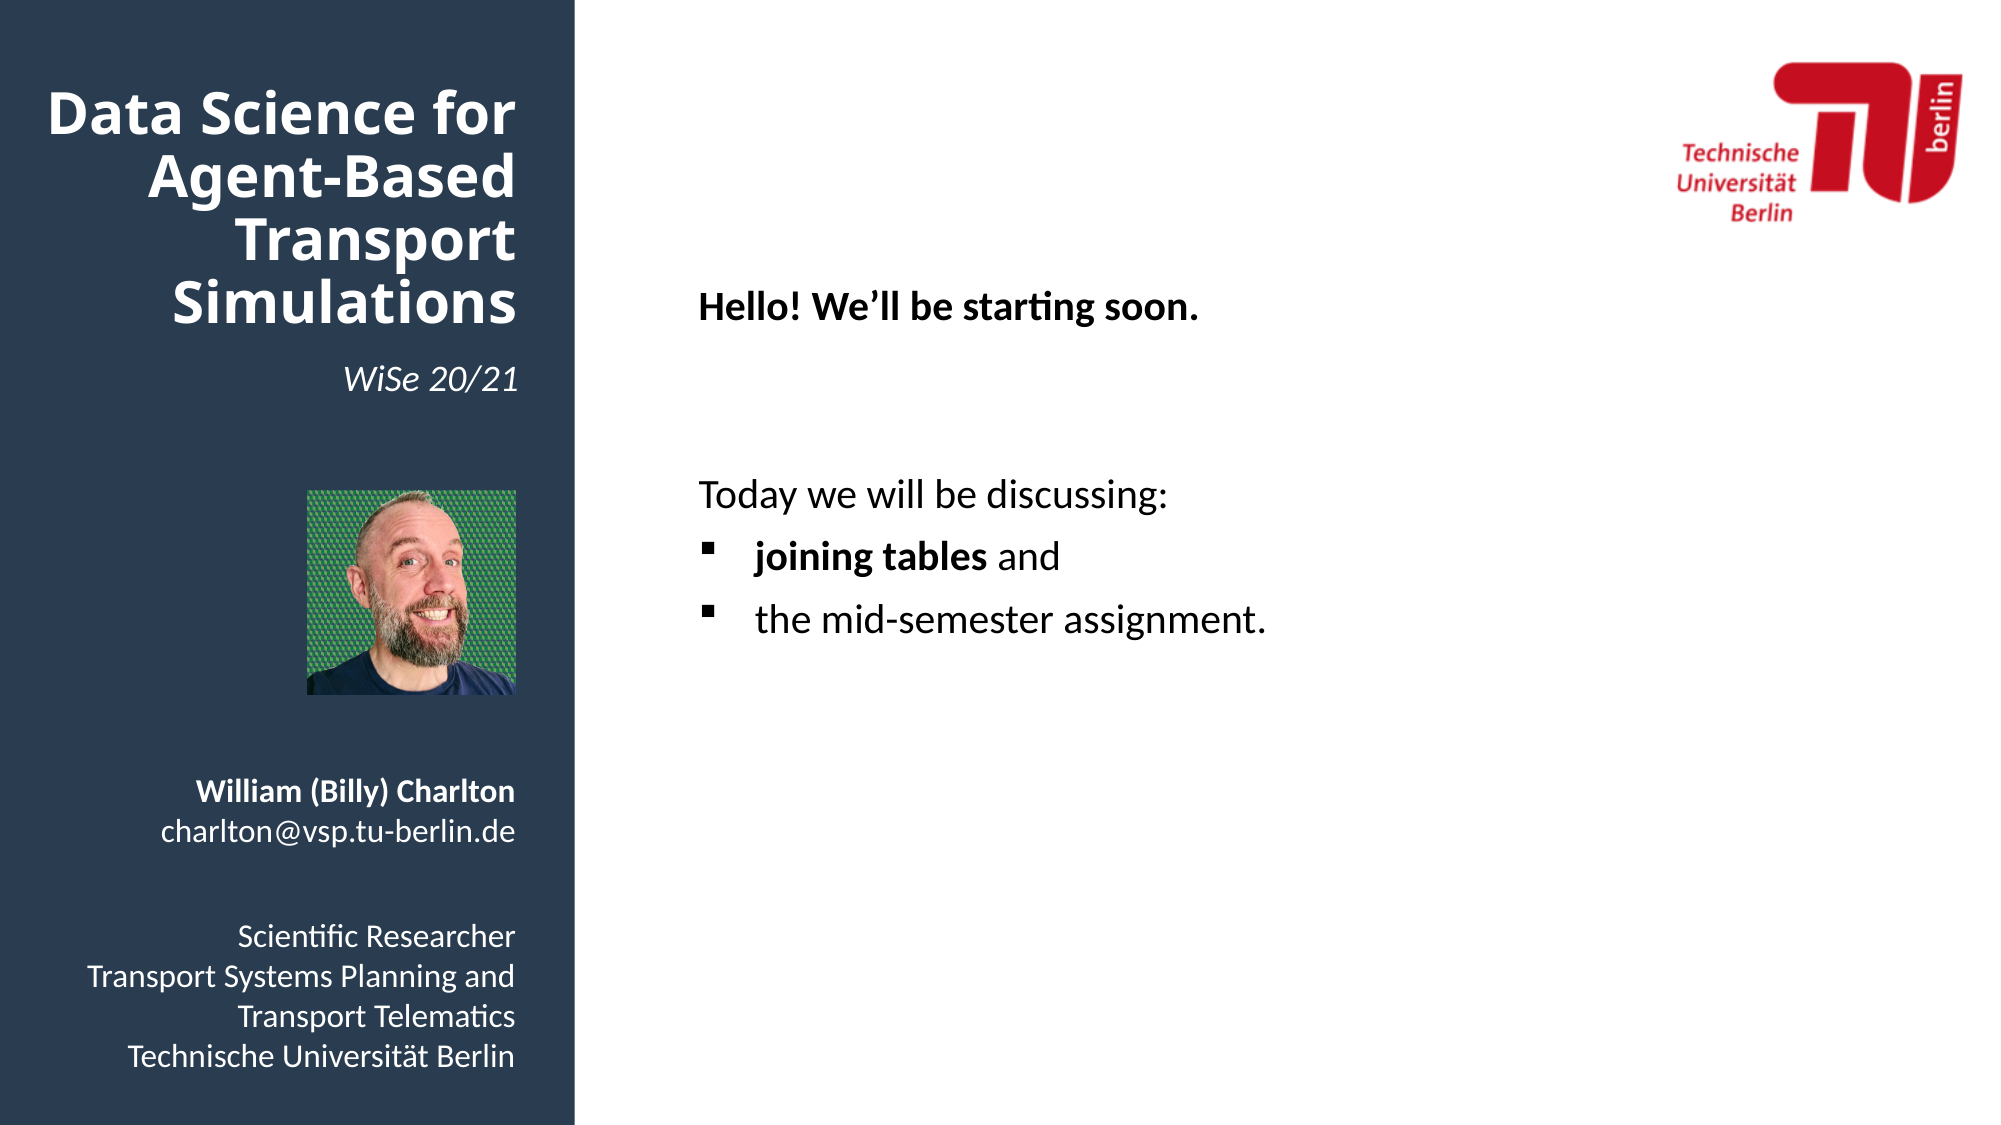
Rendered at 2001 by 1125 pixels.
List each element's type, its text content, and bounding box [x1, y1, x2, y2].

text_box [0, 0, 576, 1125]
title Data Science for Agent-Based Transport Simulations [28, 14, 533, 344]
picture [307, 490, 516, 695]
text_box Hello! We’ll be starting soon. Today we will be discussing: joining tables and the mid-semester assignment. [683, 271, 1646, 774]
text_box William (Billy) Charlton charlton@vsp.tu-berlin.de Scientific Researcher Transport Systems Planning and Transport Telematics Technische Universität Berlin [57, 761, 531, 1125]
picture [1630, 0, 2000, 272]
subtitle WiSe 20/21 [83, 351, 779, 412]
